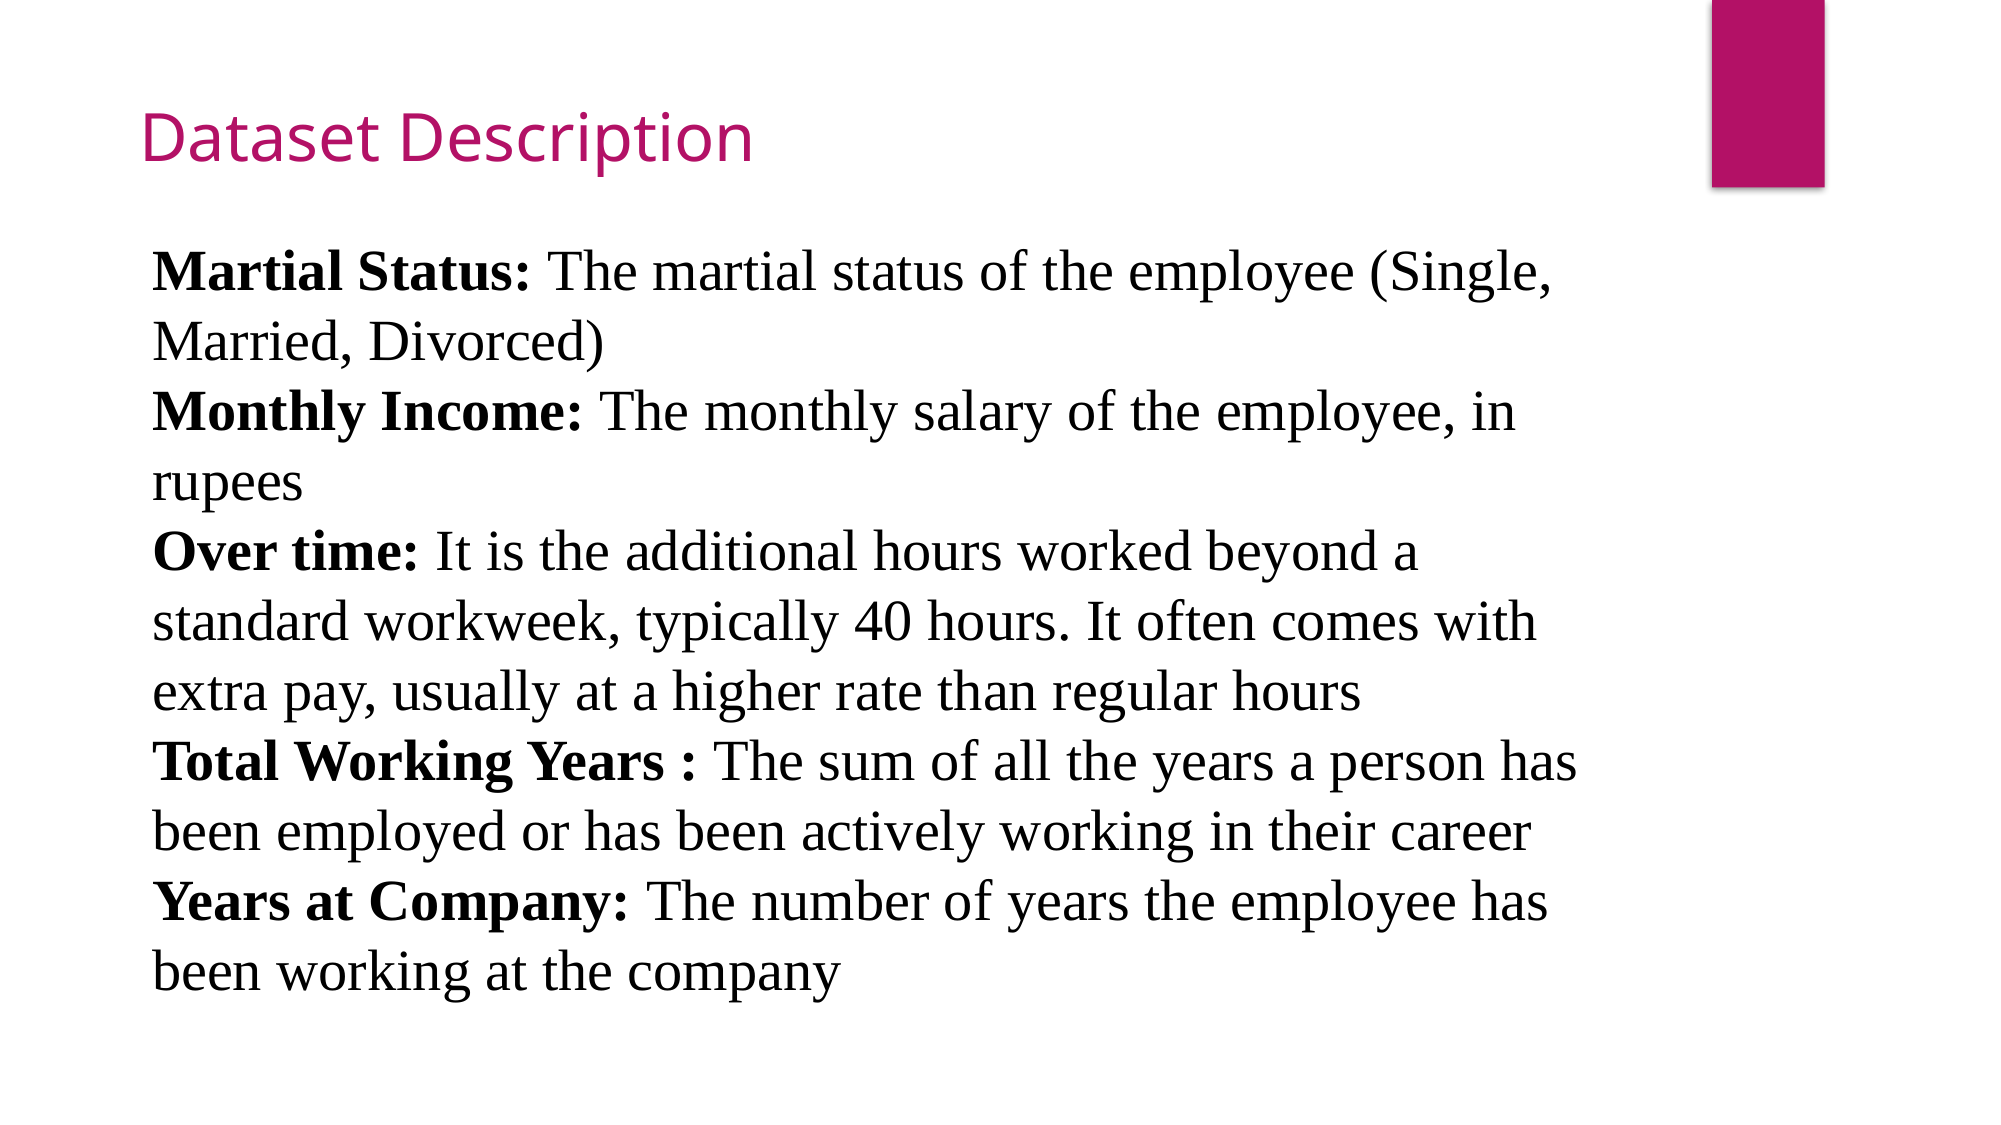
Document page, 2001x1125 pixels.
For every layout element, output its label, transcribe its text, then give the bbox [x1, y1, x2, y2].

text_box Martial Status: The martial status of the employee (Single, Married, Divorced) Monthly Income: The monthly salary of the employee, in rupees Over time: It is the additional hours worked beyond a standard workweek, typically 40 hours. It often comes with extra pay, usually at a higher rate than regular hours Total Working Years : The sum of all the years a person has been employed or has been actively working in their career Years at Company: The number of years the employee has been working at the company [137, 224, 1600, 1010]
text_box Dataset Description [124, 87, 772, 183]
